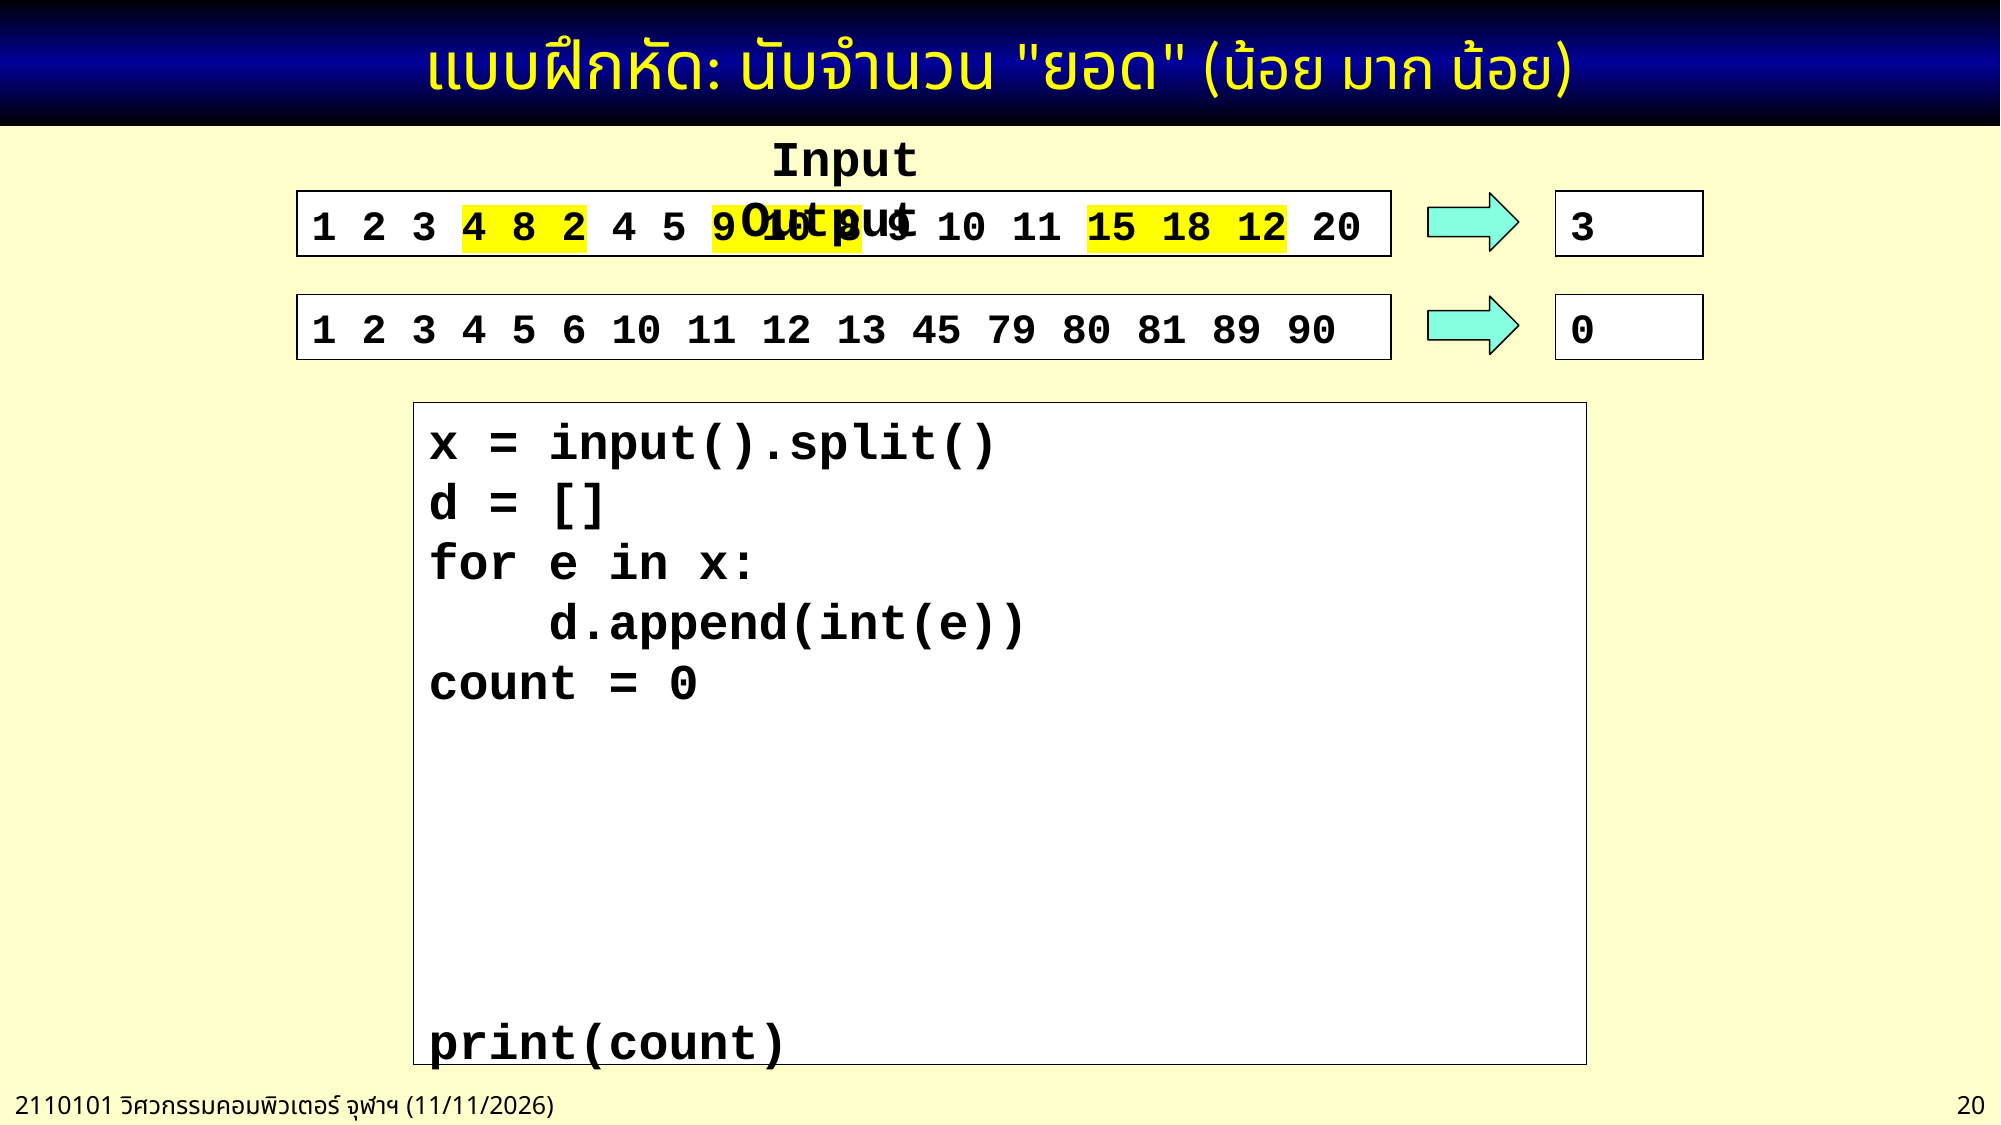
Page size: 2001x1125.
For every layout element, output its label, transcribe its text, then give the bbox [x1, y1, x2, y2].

text_box Input Output [725, 119, 1750, 255]
title แบบฝึกหัด: นับจำนวน "ยอด" (น้อย มาก น้อย) [0, 0, 2000, 126]
text_box x = input().split() d = [] for e in x: d.append(int(e)) count = 0 print(count) [413, 402, 1587, 1065]
text_box [1428, 296, 1519, 355]
text_box 0 [1555, 294, 1703, 360]
text_box 1 2 3 4 5 6 10 11 12 13 45 79 80 81 89 90 [296, 294, 1391, 360]
text_box 1 2 3 4 8 2 4 5 9 10 8 9 10 11 15 18 12 20 [296, 190, 1391, 257]
